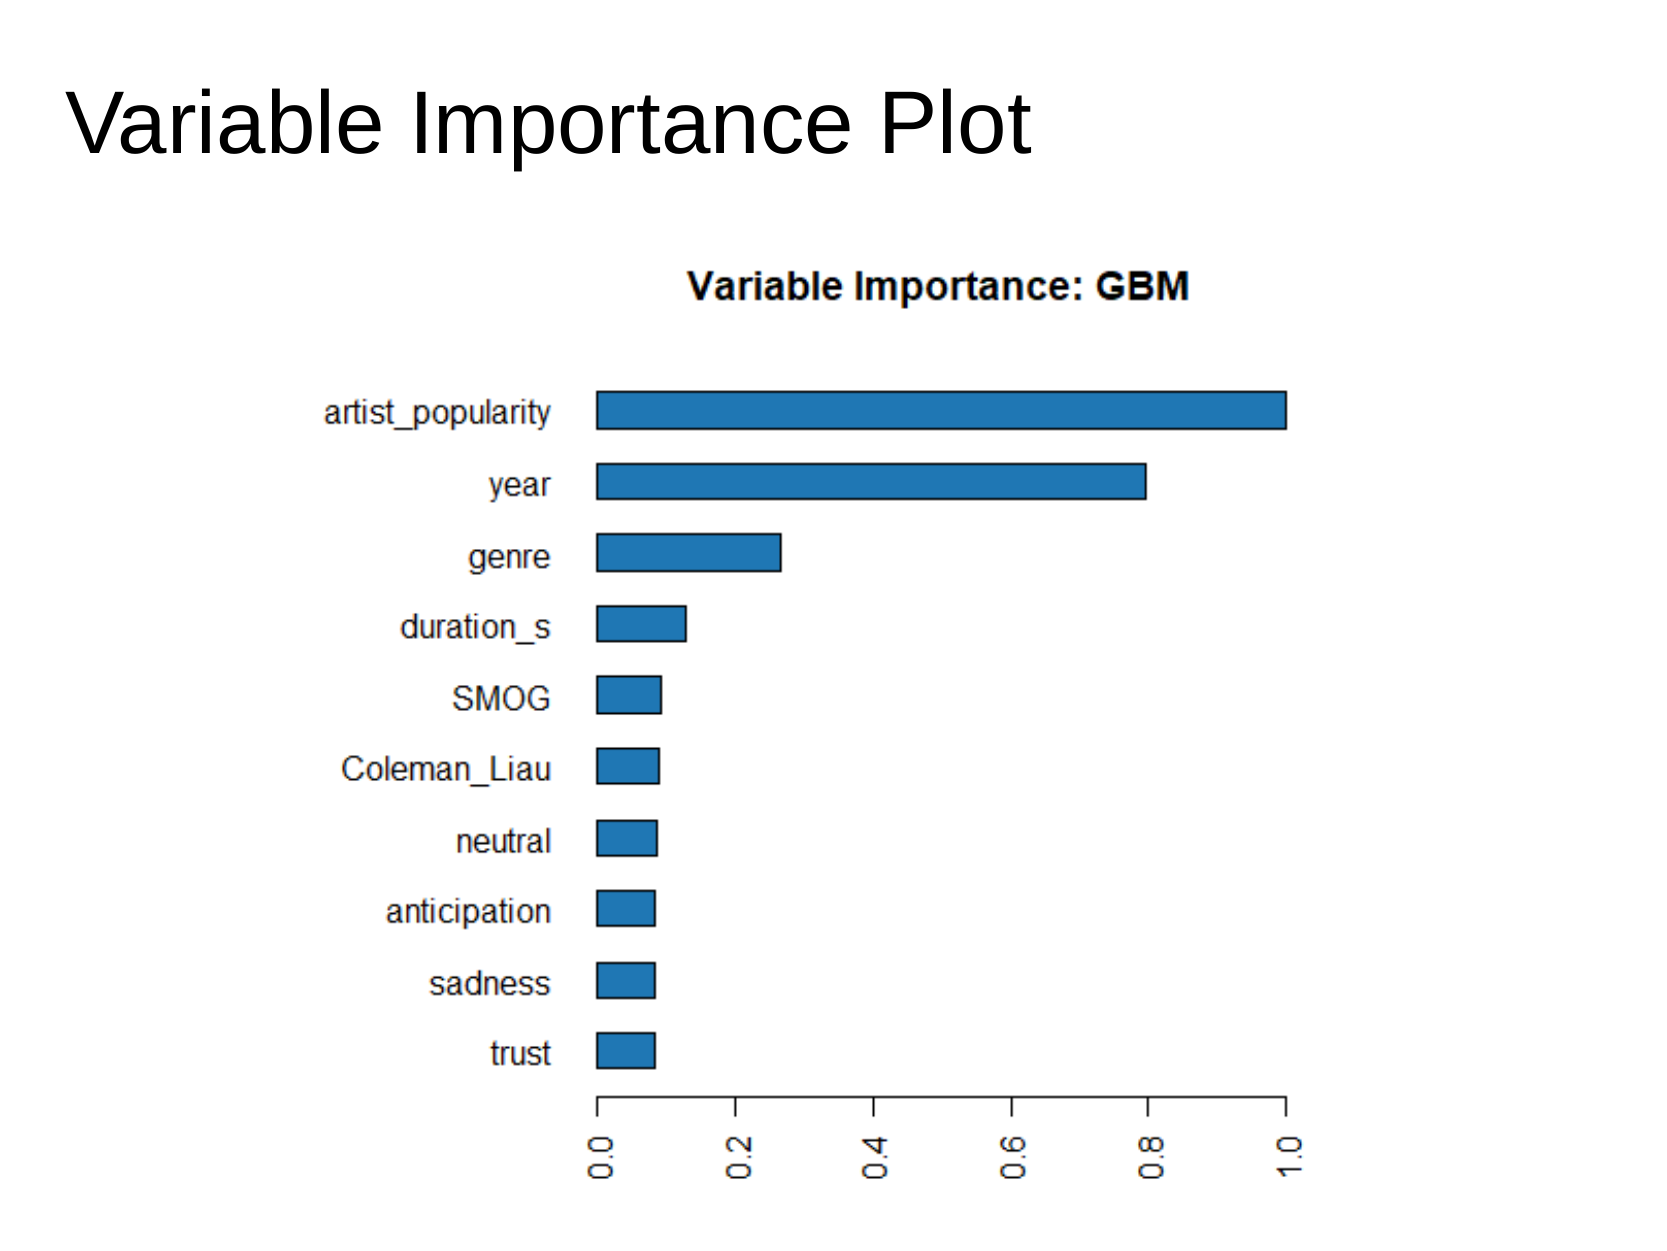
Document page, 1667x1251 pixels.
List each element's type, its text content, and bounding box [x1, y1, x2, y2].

title Variable Importance Plot [50, 50, 1617, 200]
picture [310, 216, 1335, 1212]
